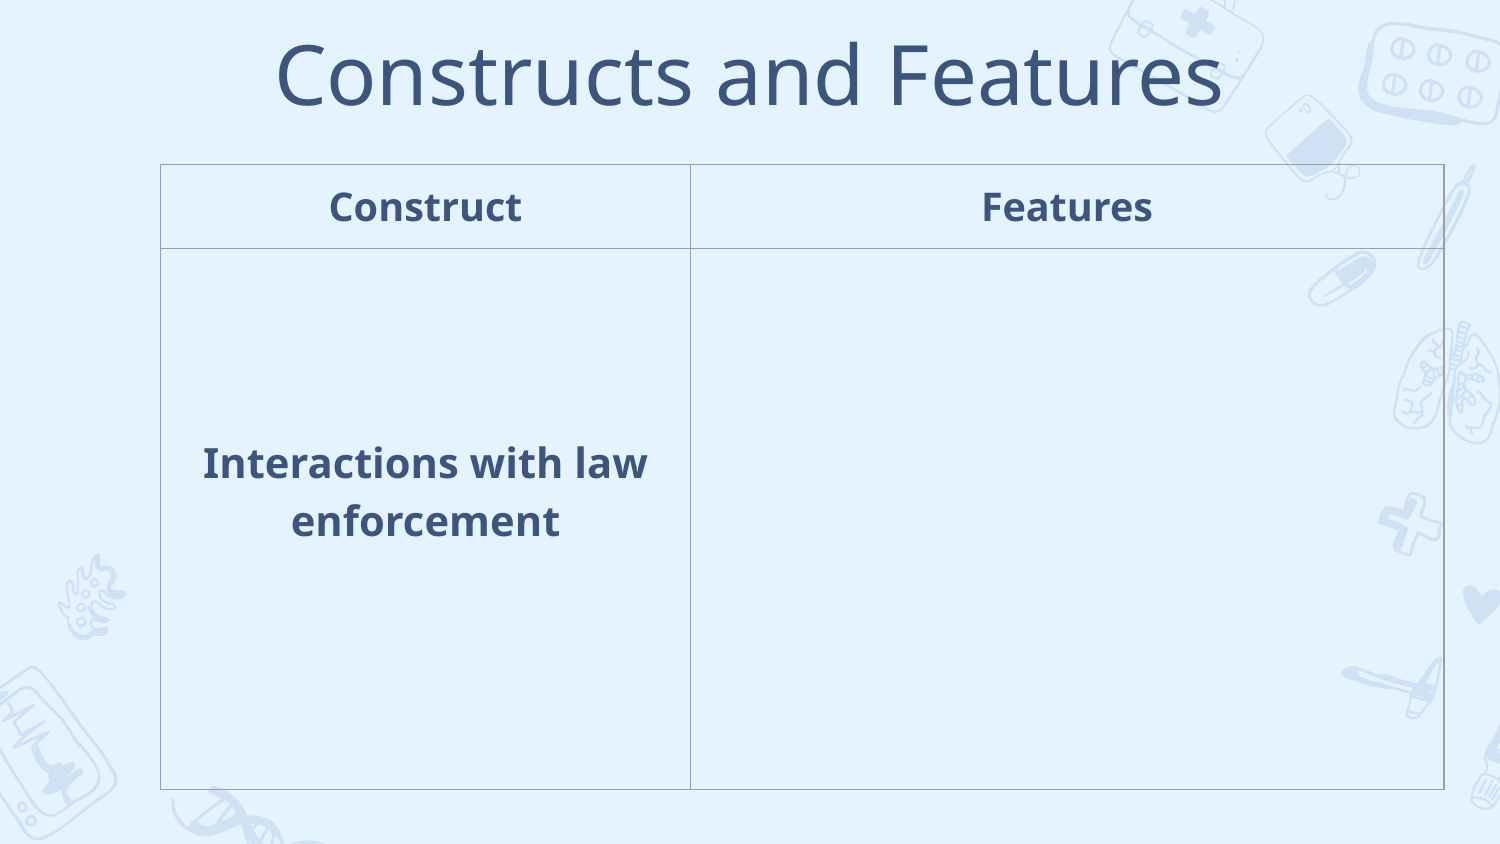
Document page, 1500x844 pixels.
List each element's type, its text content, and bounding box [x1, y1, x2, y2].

table_header Features [691, 165, 1443, 248]
table_header Construct [161, 165, 690, 248]
table_cell Interactions with law enforcement [161, 249, 690, 789]
title Constructs and Features [118, 88, 1382, 157]
table_cell [691, 249, 1443, 789]
